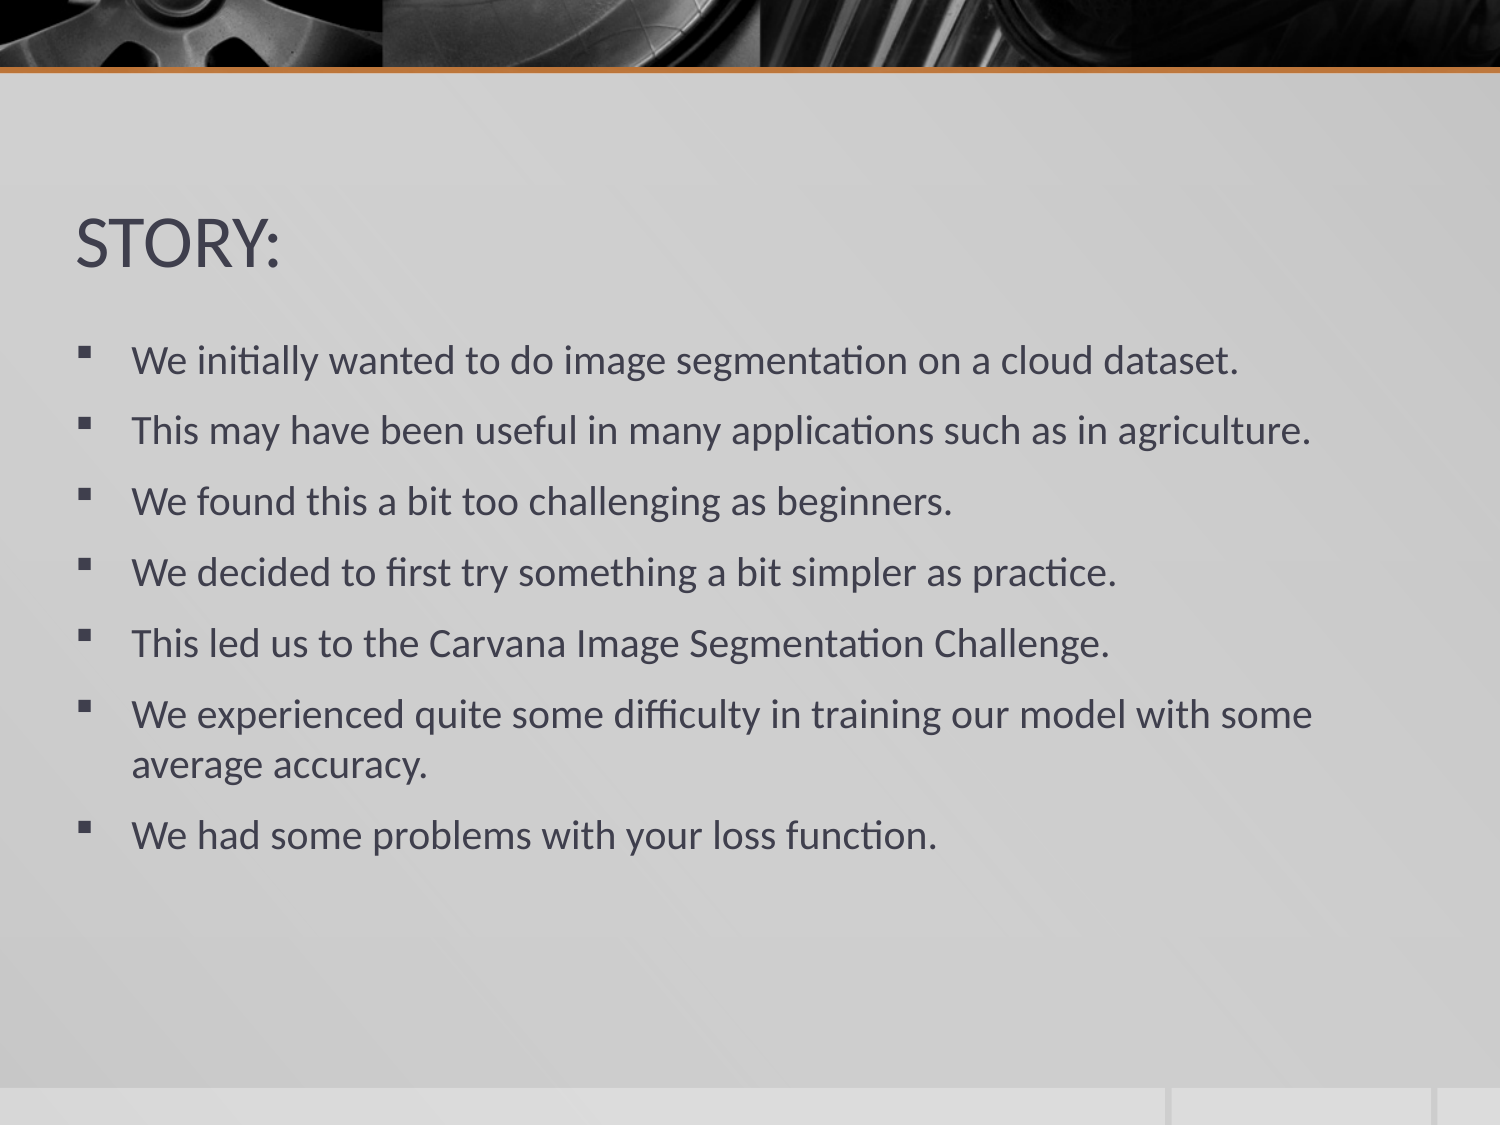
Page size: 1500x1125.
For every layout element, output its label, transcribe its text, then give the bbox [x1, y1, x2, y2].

list We initially wanted to do image segmentation on a cloud dataset. This may have been useful in many applications such as in agriculture. We found this a bit too challenging as beginners. We decided to first try something a bit simpler as practice. This led us to the Carvana Image Segmentation Challenge. We experienced quite some difficulty in training our model with some average accuracy. We had some problems with your loss function. [75, 324, 1425, 1005]
picture [0, 0, 1500, 67]
title STORY: [75, 162, 1425, 313]
